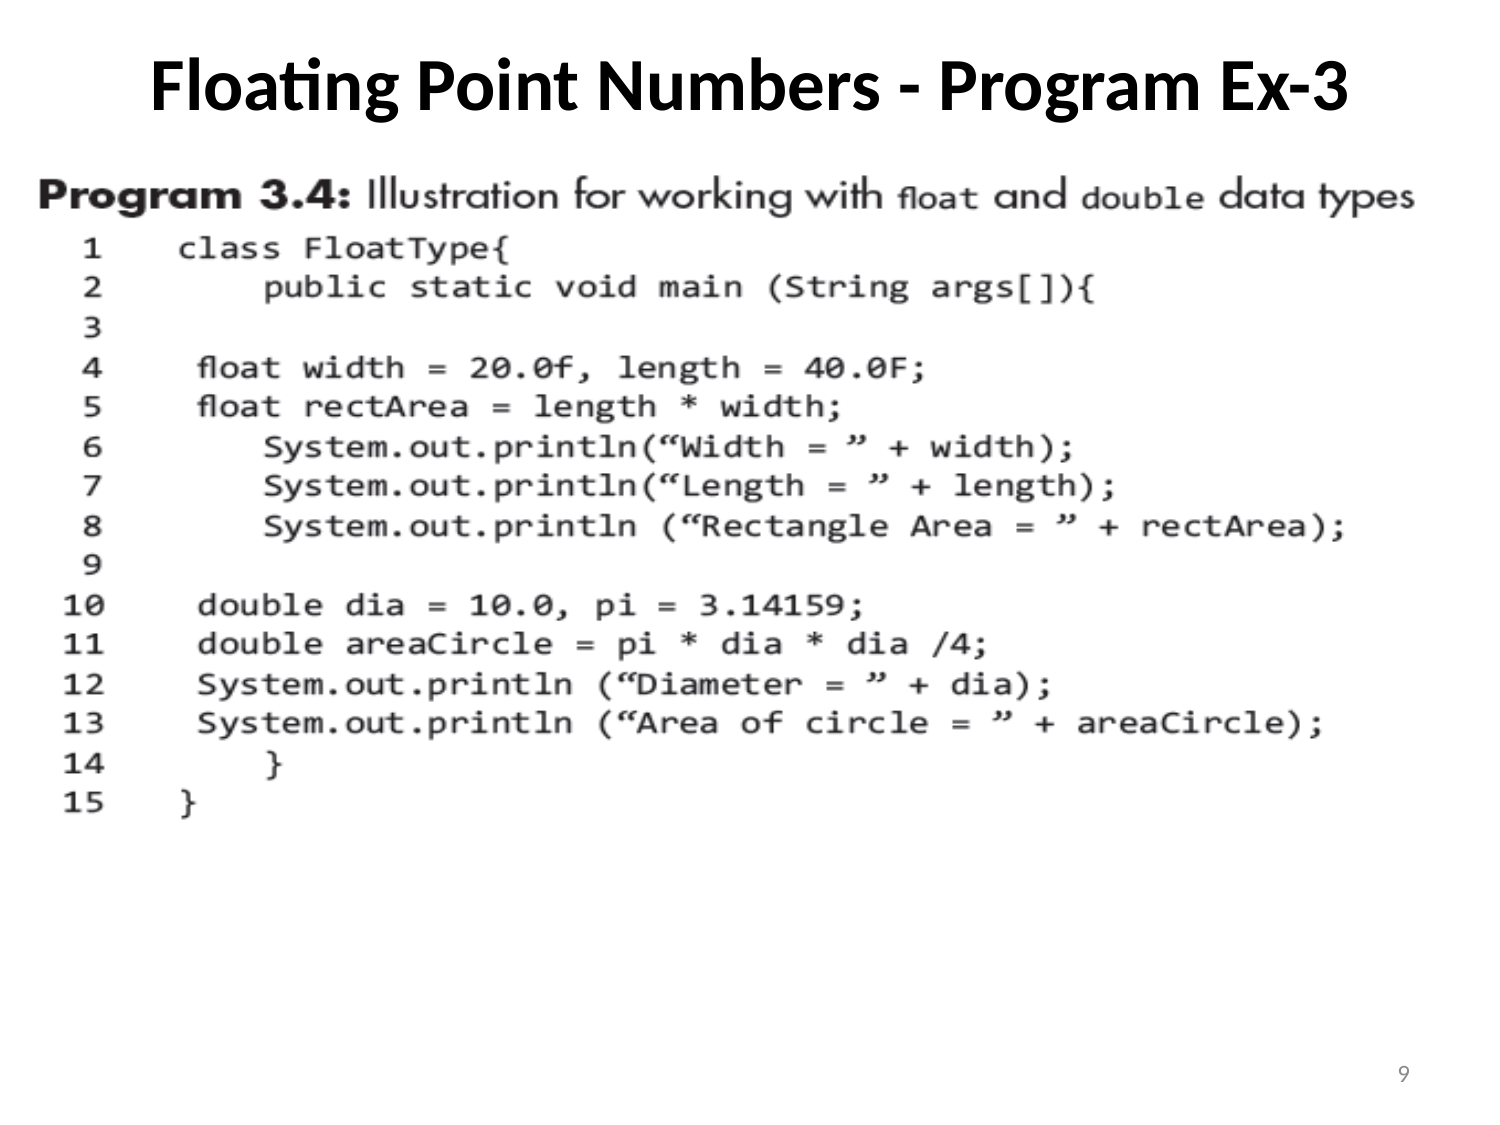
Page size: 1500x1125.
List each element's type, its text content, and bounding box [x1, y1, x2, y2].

text_box Floating Point Numbers - Program Ex-3 [0, 0, 1500, 161]
slide_number 9 [1074, 1042, 1425, 1103]
picture [12, 174, 1488, 838]
